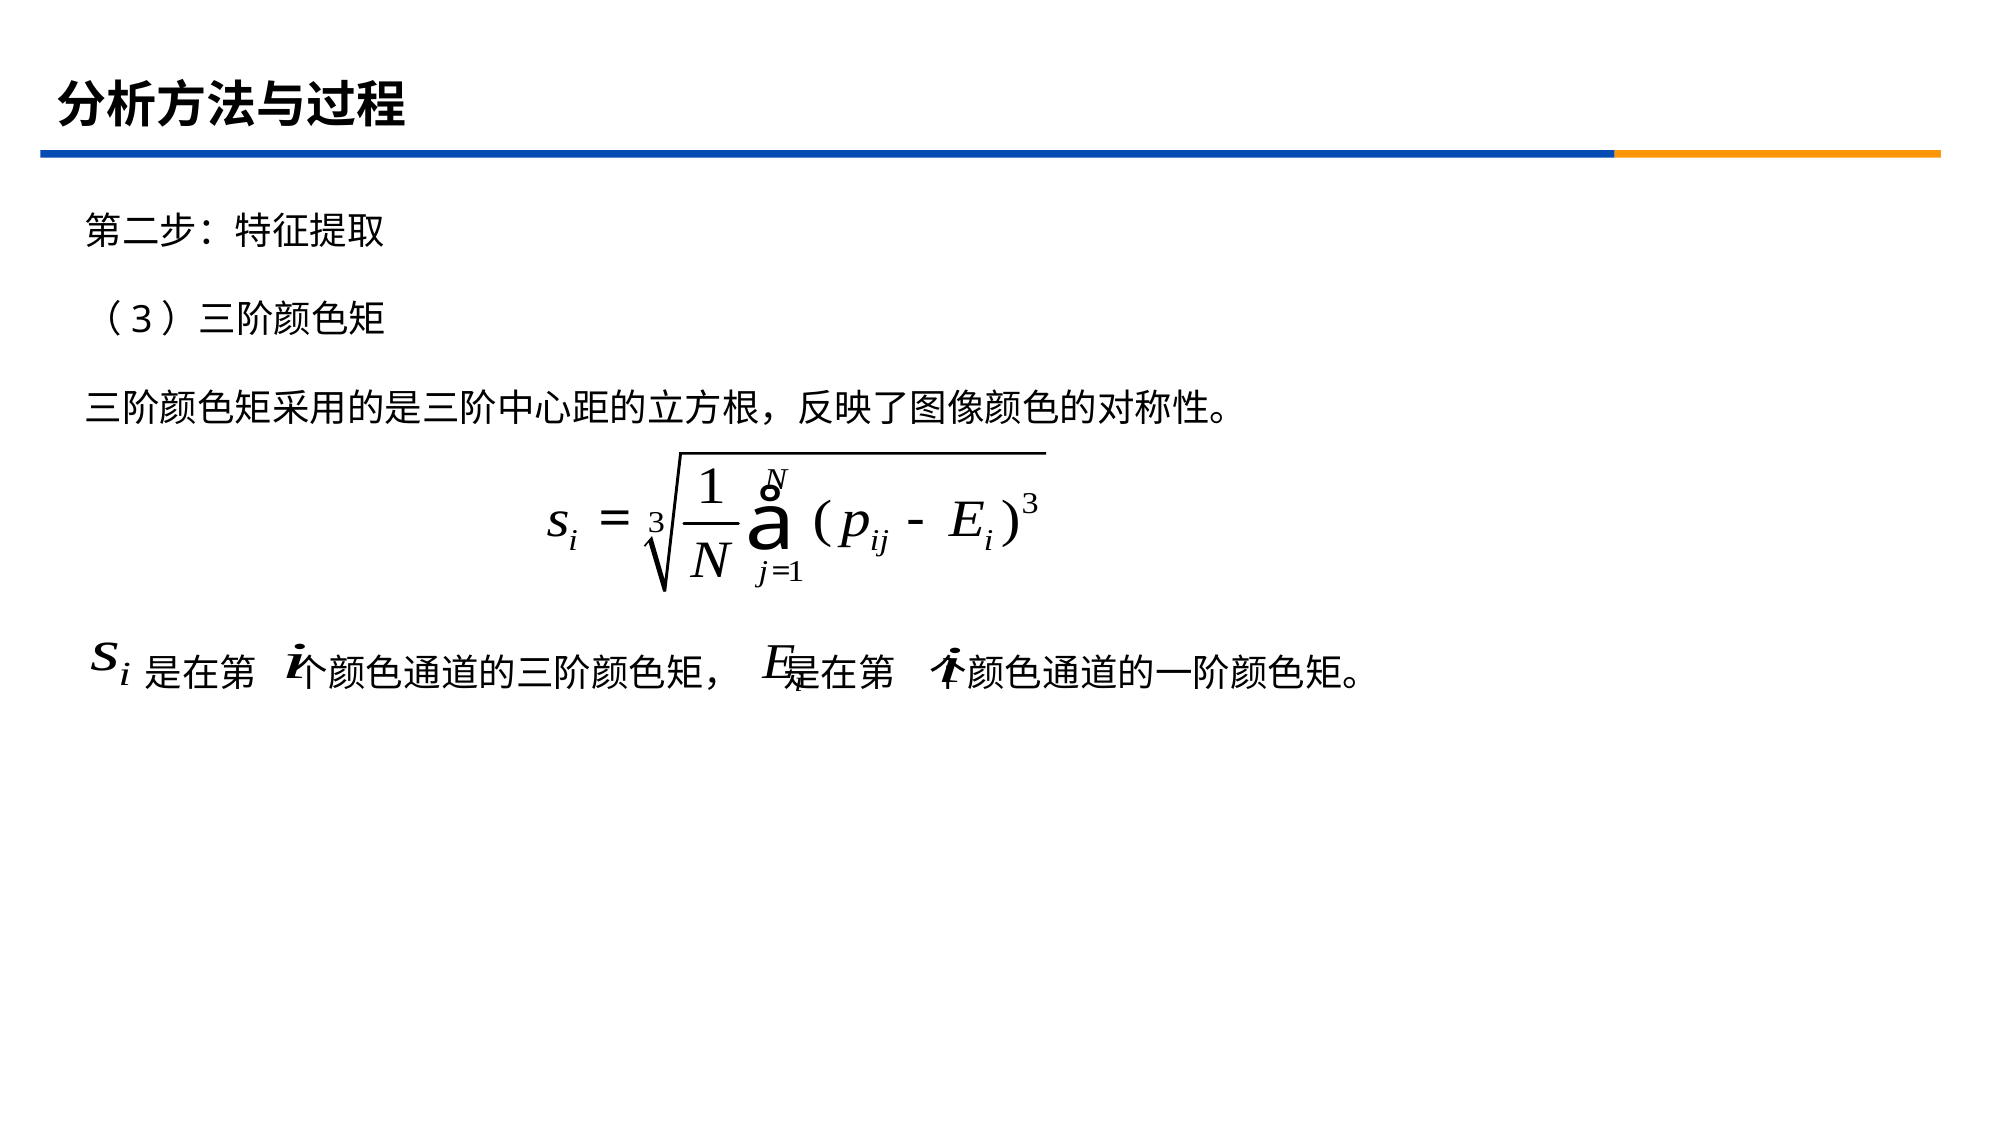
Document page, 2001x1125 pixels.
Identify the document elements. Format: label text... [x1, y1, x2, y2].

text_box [269, 634, 327, 692]
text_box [536, 440, 1060, 603]
list 第二步：特征提取 （3）三阶颜色矩 三阶颜色矩采用的是三阶中心距的立方根，反映了图像颜色的对称性。 是在第 个颜色通道的三阶颜色矩， 是在第 个颜色通道的一阶颜色矩。 [69, 176, 1892, 1005]
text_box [924, 638, 982, 696]
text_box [77, 611, 148, 700]
title 分析方法与过程 [41, 58, 1843, 146]
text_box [752, 627, 816, 704]
